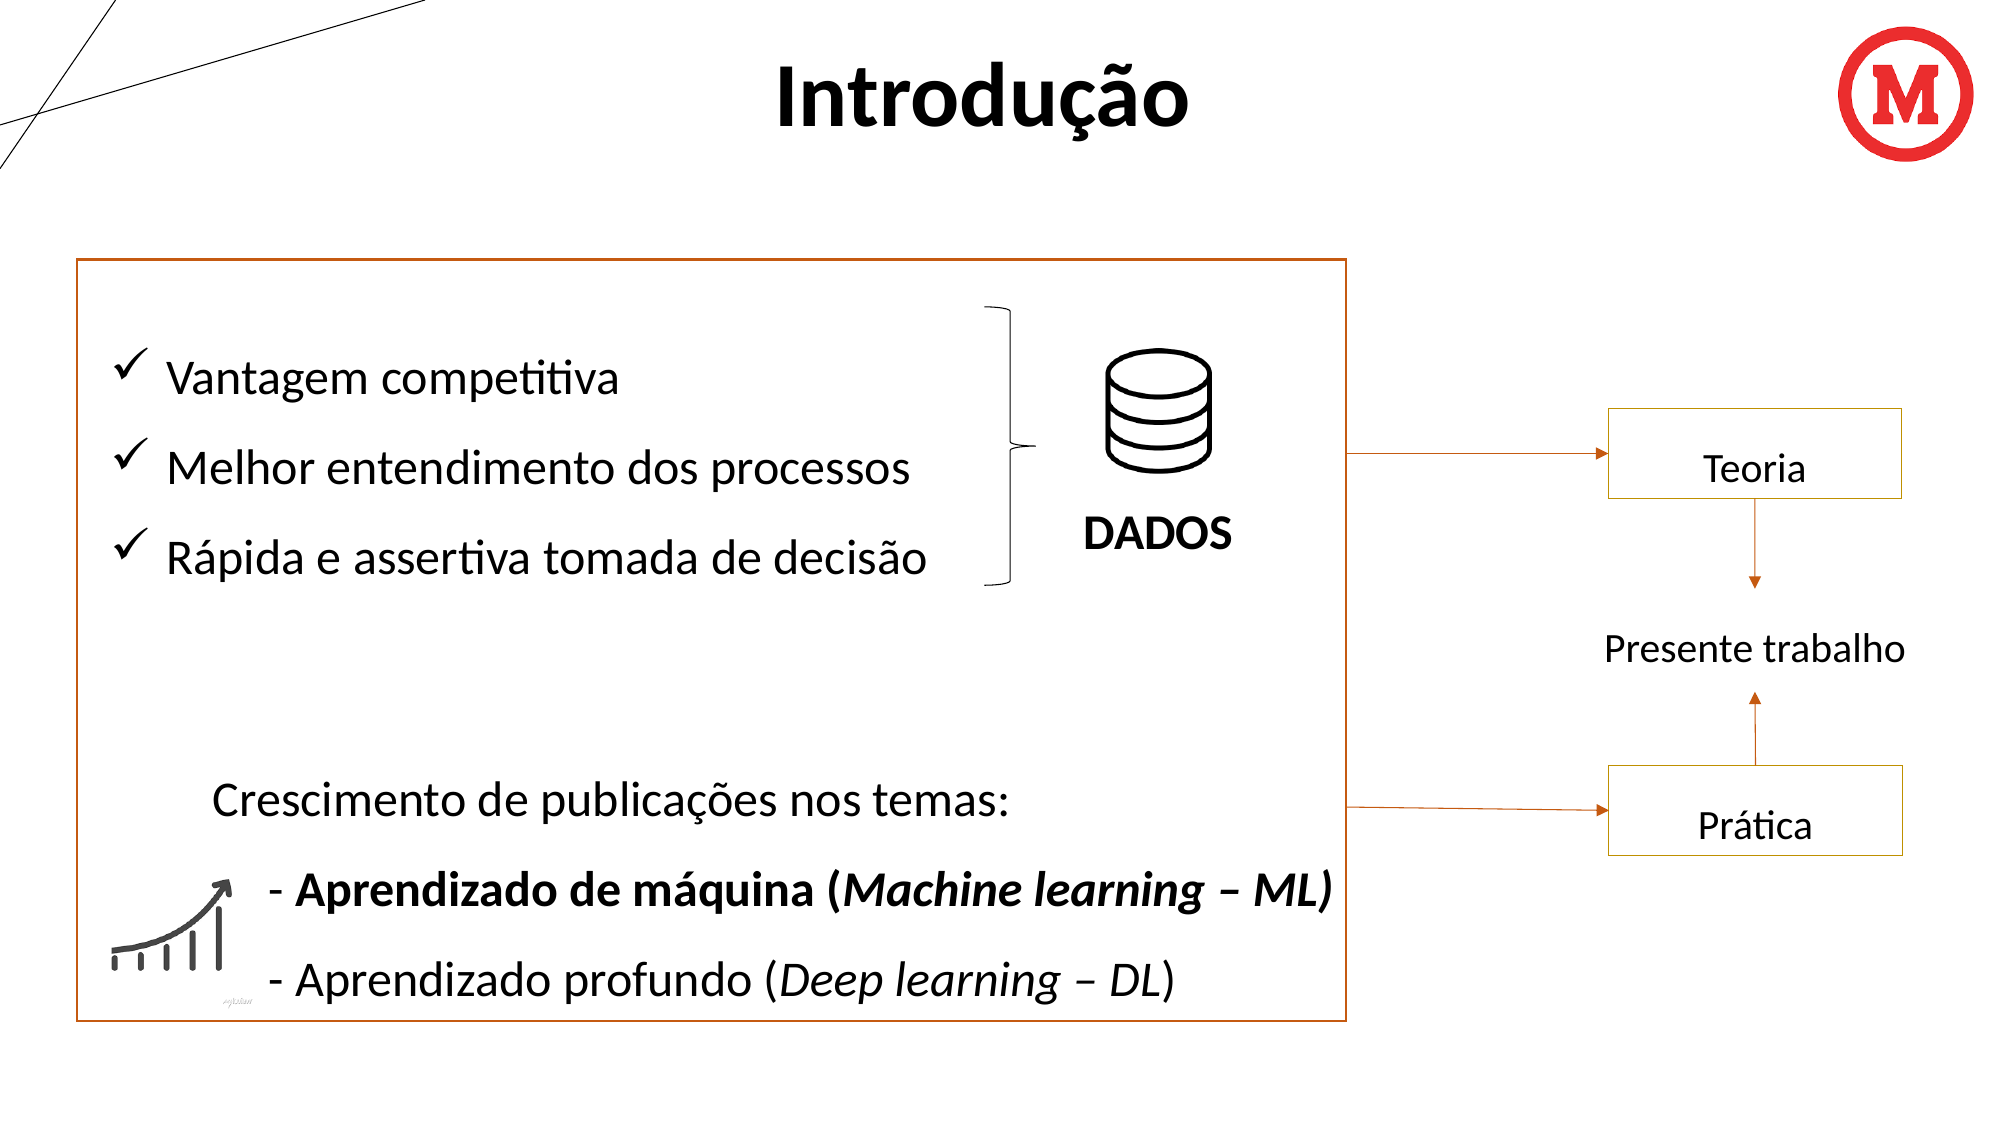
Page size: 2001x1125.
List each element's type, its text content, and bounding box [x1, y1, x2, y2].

text_box Prática [1608, 765, 1903, 856]
text_box [984, 306, 1036, 586]
text_box Teoria [1608, 408, 1902, 499]
text_box [76, 258, 1347, 1022]
text_box Introdução [418, 27, 1547, 153]
text_box DADOS [1054, 461, 1264, 567]
text_box Presente trabalho [1493, 588, 2000, 679]
picture [1832, 21, 1979, 167]
picture [87, 840, 256, 1009]
text_box Crescimento de publicações nos temas: - Aprendizado de máquina (Machine learning – ML) - Aprendizado profundo (Deep learning – DL) [197, 728, 1383, 1014]
picture [1095, 348, 1222, 476]
text_box Vantagem competitiva Melhor entendimento dos processos Rápida e assertiva tomada de decisão [95, 306, 1018, 592]
